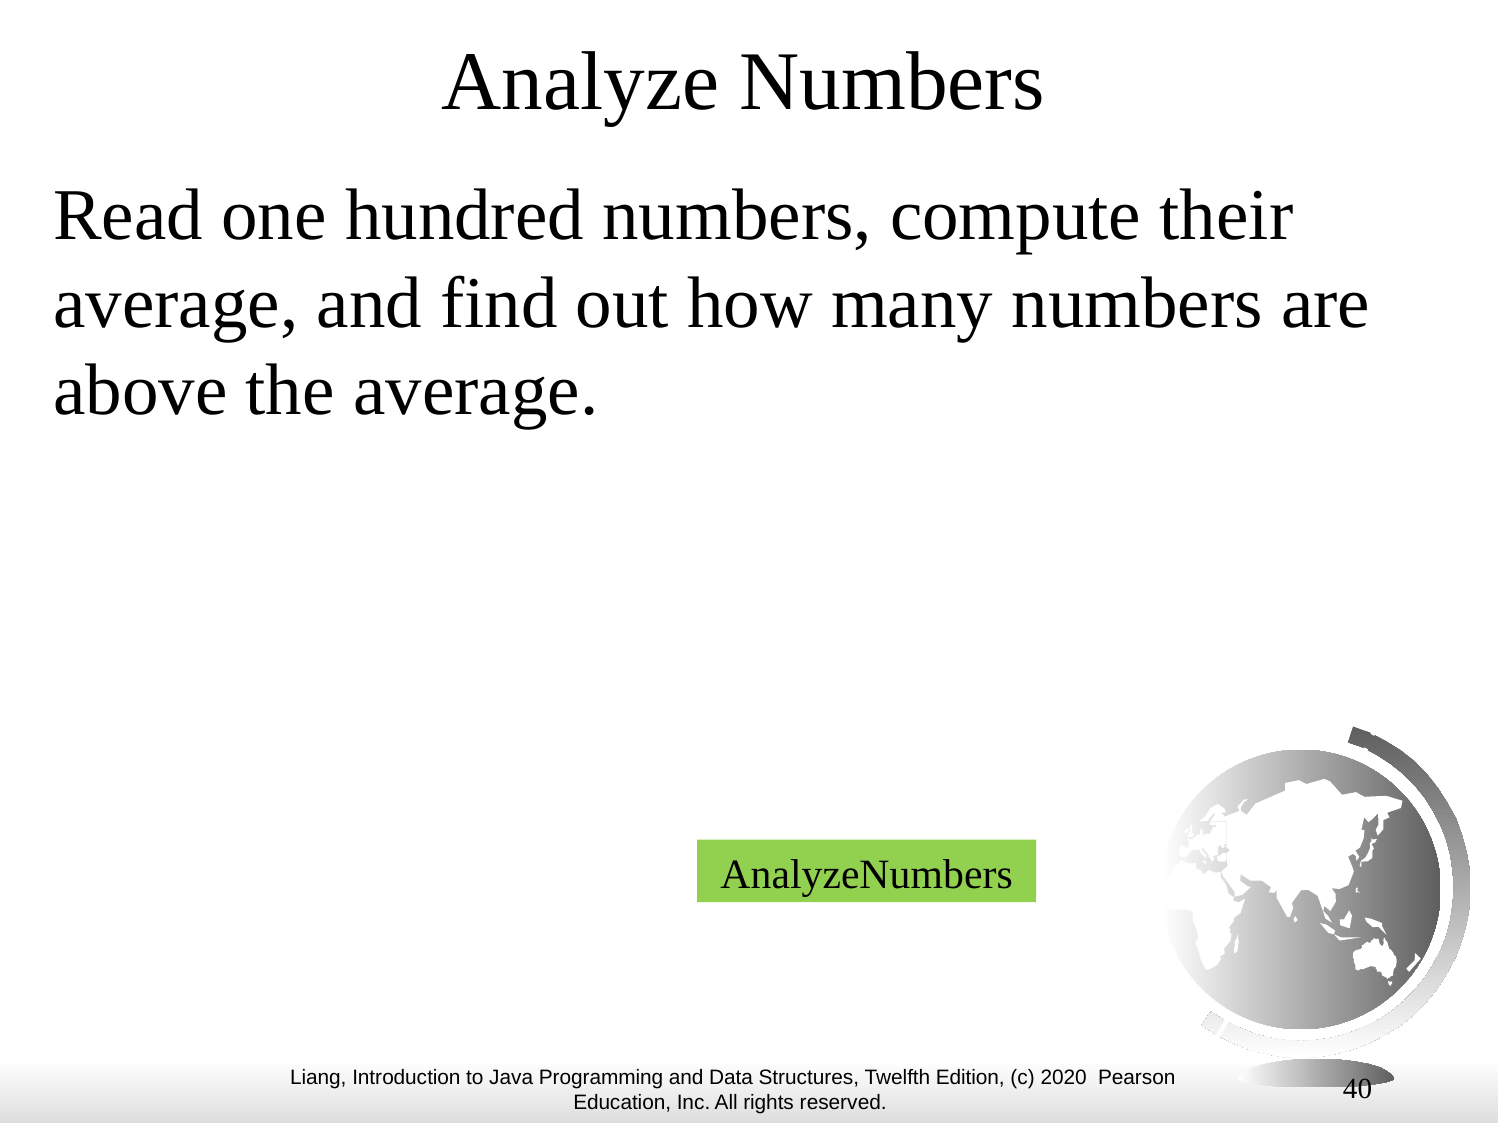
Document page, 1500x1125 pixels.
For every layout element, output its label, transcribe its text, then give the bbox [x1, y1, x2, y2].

text_box AnalyzeNumbers [697, 839, 1037, 903]
list Read one hundred numbers, compute their average, and find out how many numbers are above the average. [38, 159, 1456, 998]
slide_number 40 [1074, 1049, 1388, 1125]
title Analyze Numbers [24, 37, 1463, 116]
